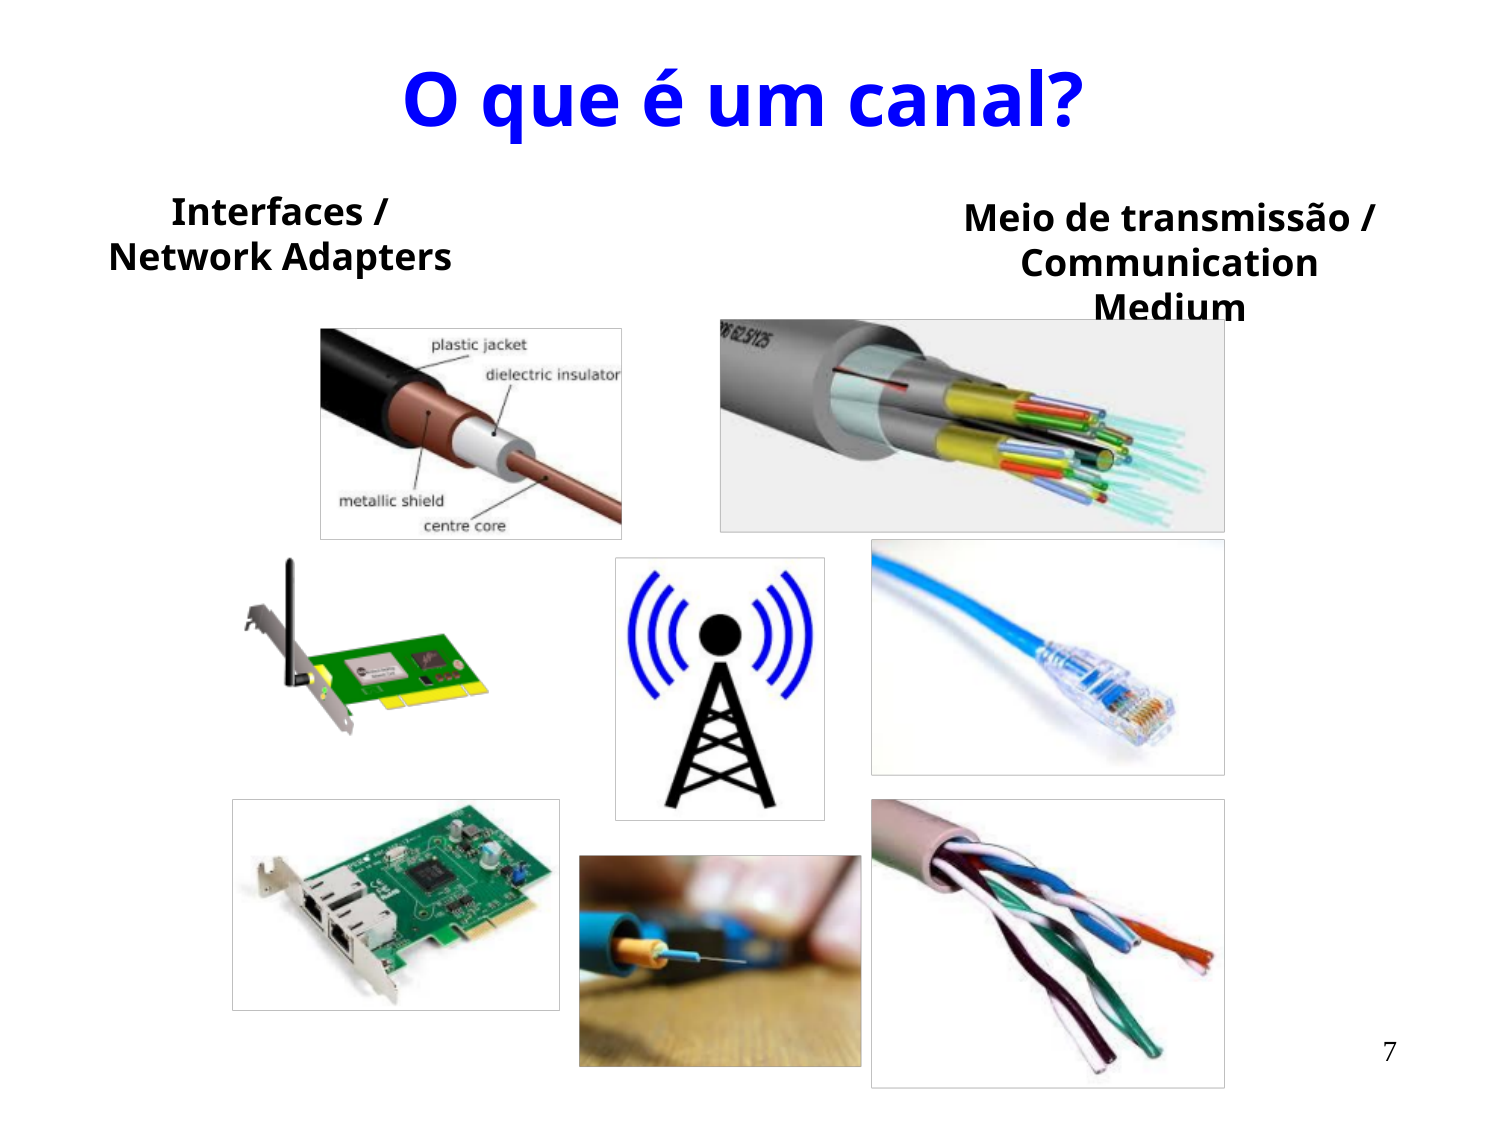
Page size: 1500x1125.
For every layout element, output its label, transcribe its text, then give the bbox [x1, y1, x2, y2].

slide_number 7 [1262, 1025, 1413, 1088]
picture [200, 303, 1247, 1102]
text_box O que é um canal? [55, 40, 1431, 154]
text_box Interfaces / Network Adapters [90, 180, 471, 287]
text_box Meio de transmissão / Communication Medium [944, 186, 1395, 293]
